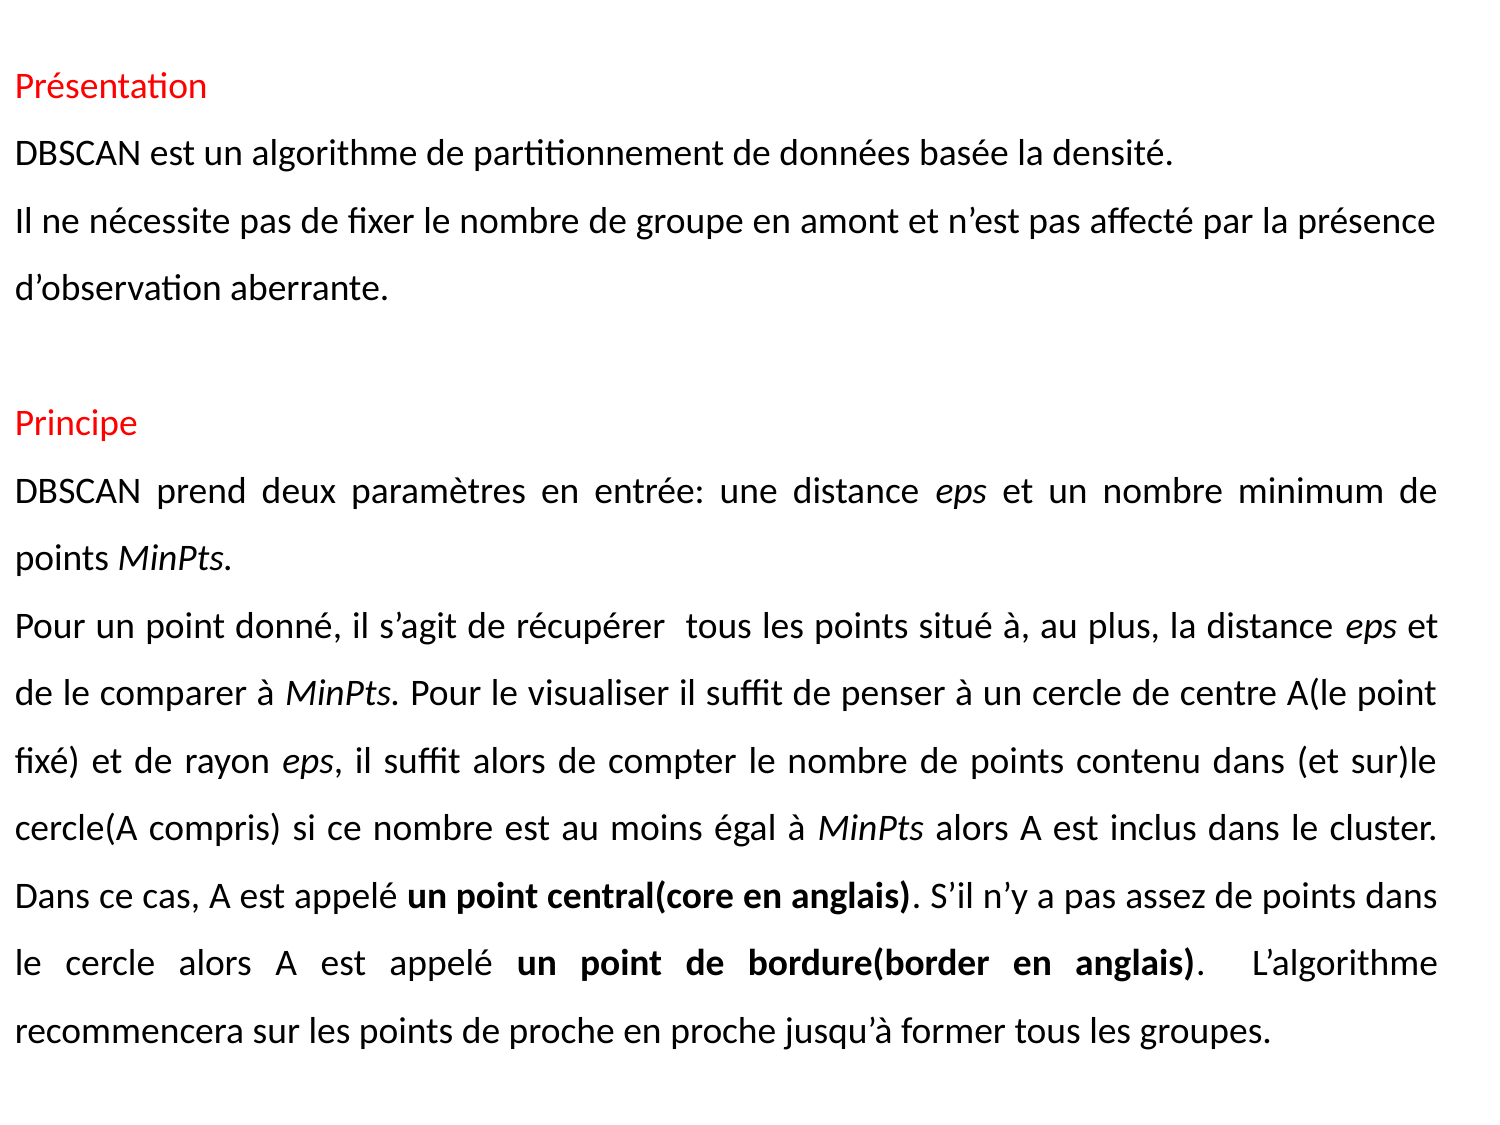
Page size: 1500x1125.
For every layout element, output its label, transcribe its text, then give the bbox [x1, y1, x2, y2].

text_box Présentation DBSCAN est un algorithme de partitionnement de données basée la densité. Il ne nécessite pas de fixer le nombre de groupe en amont et n’est pas affecté par la présence d’observation aberrante. Principe DBSCAN prend deux paramètres en entrée: une distance eps et un nombre minimum de points MinPts. Pour un point donné, il s’agit de récupérer tous les points situé à, au plus, la distance eps et de le comparer à MinPts. Pour le visualiser il suffit de penser à un cercle de centre A(le point fixé) et de rayon eps, il suffit alors de compter le nombre de points contenu dans (et sur)le cercle(A compris) si ce nombre est au moins égal à MinPts alors A est inclus dans le cluster. Dans ce cas, A est appelé un point central(core en anglais). S’il n’y a pas assez de points dans le cercle alors A est appelé un point de bordure(border en anglais). L’algorithme recommencera sur les points de proche en proche jusqu’à former tous les groupes. [0, 30, 1453, 1059]
